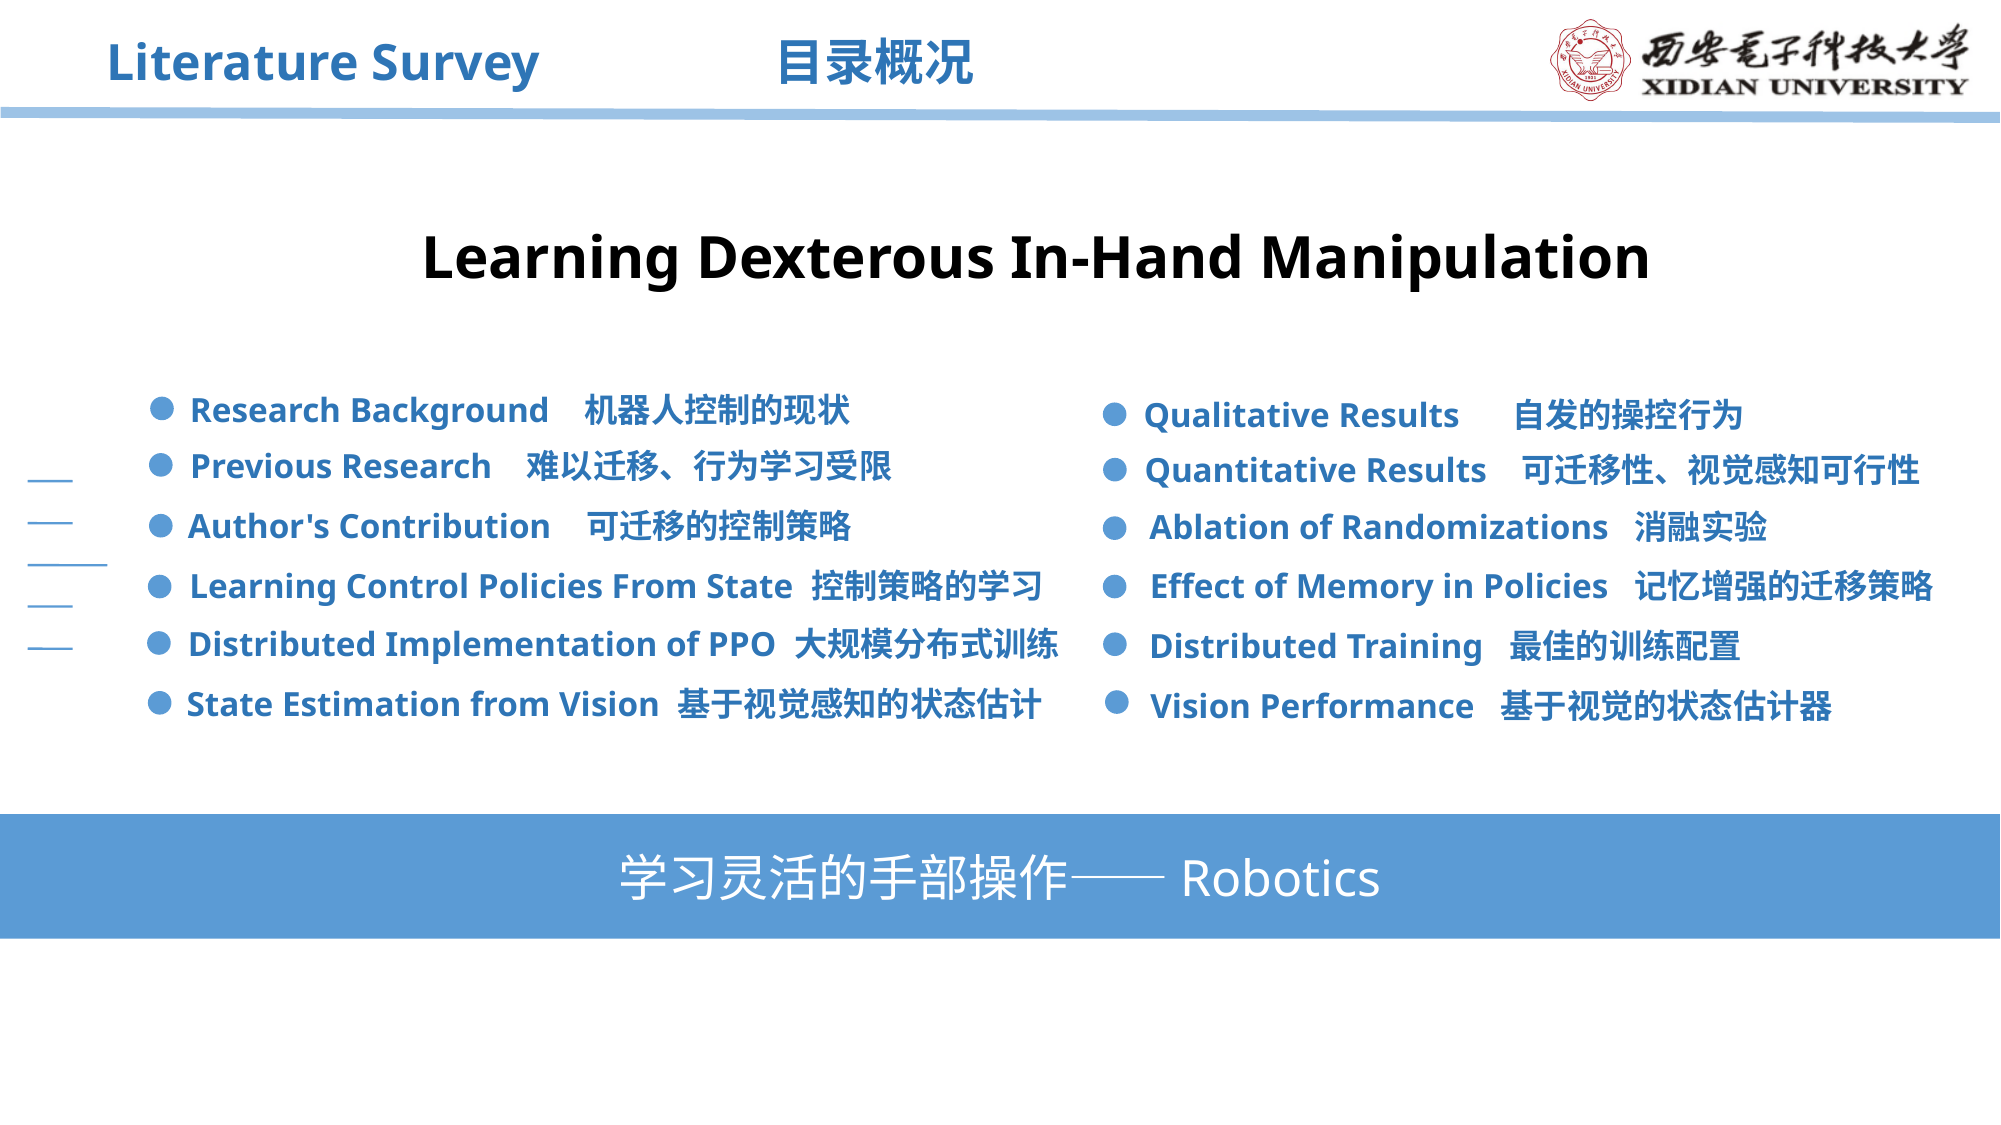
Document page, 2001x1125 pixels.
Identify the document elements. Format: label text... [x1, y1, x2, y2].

text_box Author's Contribution 可迁移的控制策略 [173, 487, 899, 553]
text_box [1102, 631, 1128, 658]
text_box [1102, 456, 1128, 483]
text_box State Estimation from Vision 基于视觉感知的状态估计 [171, 666, 1064, 731]
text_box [27, 480, 108, 650]
text_box Distributed Training 最佳的训练配置 [1134, 608, 1965, 674]
text_box [147, 512, 173, 539]
text_box Ablation of Randomizations 消融实验 [1134, 489, 1829, 548]
text_box [146, 573, 173, 600]
text_box [1103, 689, 1130, 715]
text_box Literature Survey [91, 22, 603, 94]
text_box Distributed Implementation of PPO 大规模分布式训练 [173, 606, 1090, 671]
text_box [146, 689, 173, 716]
text_box [1101, 515, 1128, 541]
text_box Qualitative Results 自发的操控行为 [1128, 377, 1793, 443]
text_box Learning Control Policies From State 控制策略的学习 [174, 548, 1061, 606]
text_box [146, 630, 172, 656]
text_box [1101, 401, 1128, 428]
text_box [147, 452, 174, 478]
text_box Previous Research 难以迁移、行为学习受限 [175, 428, 927, 493]
text_box Learning Dexterous In-Hand Manipulation [406, 212, 1722, 284]
text_box 学习灵活的手部操作——Robotics [0, 813, 2000, 940]
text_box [0, 112, 2000, 118]
text_box Research Background 机器人控制的现状 [175, 371, 947, 437]
text_box Vision Performance 基于视觉的状态估计器 [1135, 668, 1966, 734]
text_box [1101, 573, 1128, 600]
text_box Quantitative Results 可迁移性、视觉感知可行性 [1129, 432, 1954, 498]
text_box 目录概况 [759, 22, 1136, 94]
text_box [1549, 18, 1980, 102]
text_box [149, 395, 175, 422]
text_box Effect of Memory in Policies 记忆增强的迁移策略 [1134, 548, 1965, 608]
